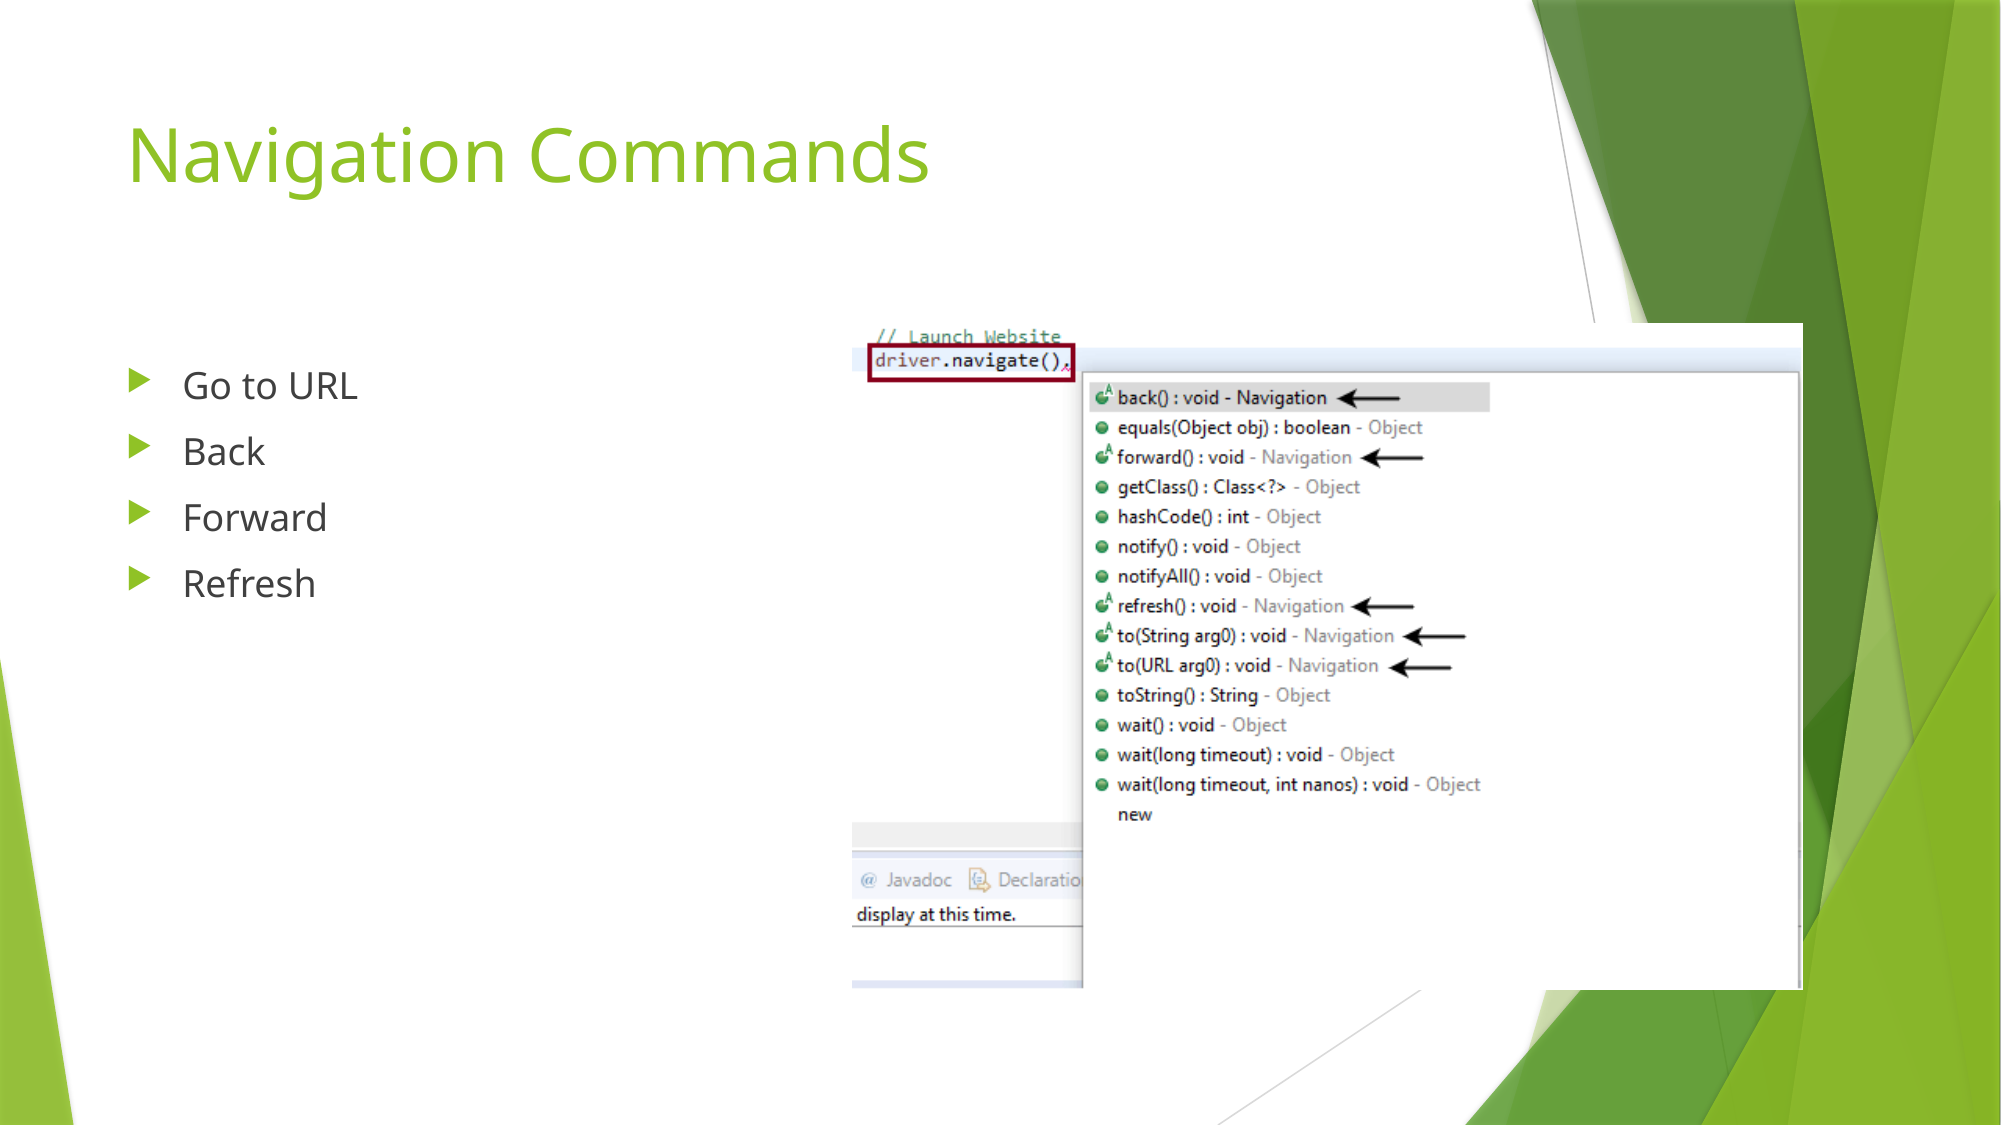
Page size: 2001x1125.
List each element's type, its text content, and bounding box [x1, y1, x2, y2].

list Go to URL Back Forward Refresh [111, 354, 847, 992]
title Navigation Commands [111, 99, 1522, 317]
picture [851, 323, 1804, 990]
